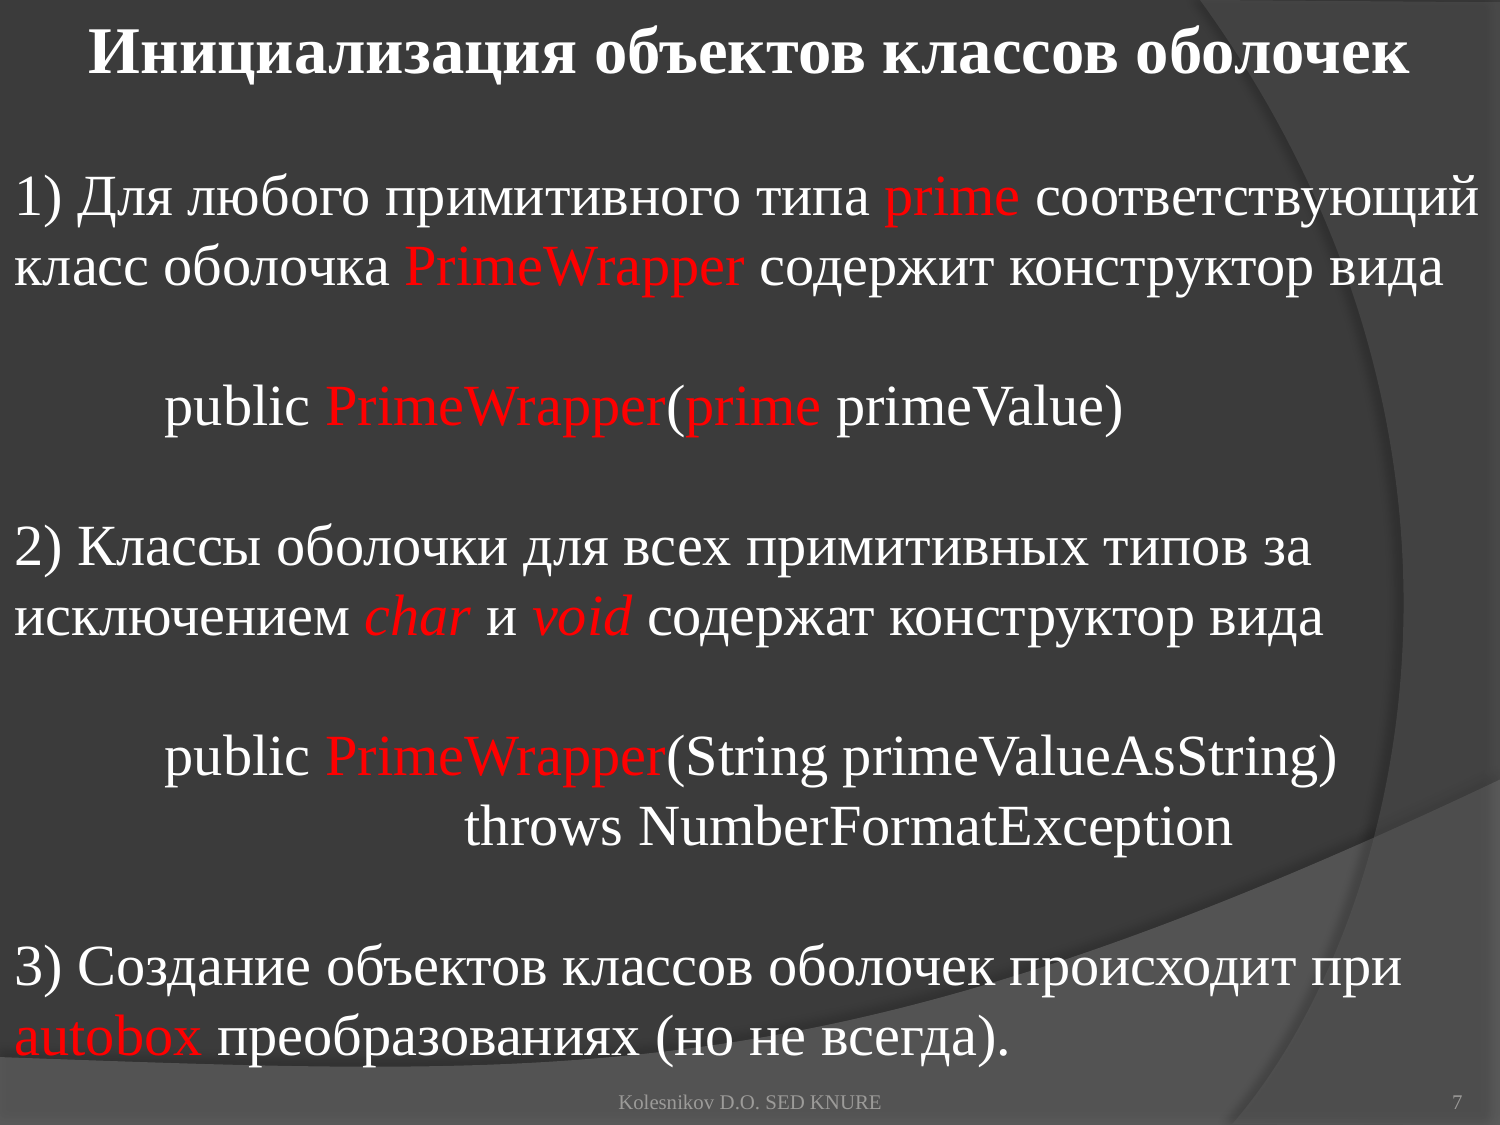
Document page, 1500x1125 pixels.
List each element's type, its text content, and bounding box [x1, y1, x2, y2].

text_box Инициализация объектов классов оболочек 1) Для любого примитивного типа prime соответствующий класс оболочка PrimeWrapper содержит конструктор вида public PrimeWrapper(prime primeValue) 2) Классы оболочки для всех примитивных типов за исключением char и void содержат конструктор вида public PrimeWrapper(String primeValueAsString) throws NumberFormatException 3) Создание объектов классов оболочек происходит при autobox преобразованиях (но не всегда). [0, 0, 1500, 1075]
slide_number 7 [1337, 1053, 1463, 1114]
footer Kolesnikov D.O. SED KNURE [512, 1053, 988, 1114]
